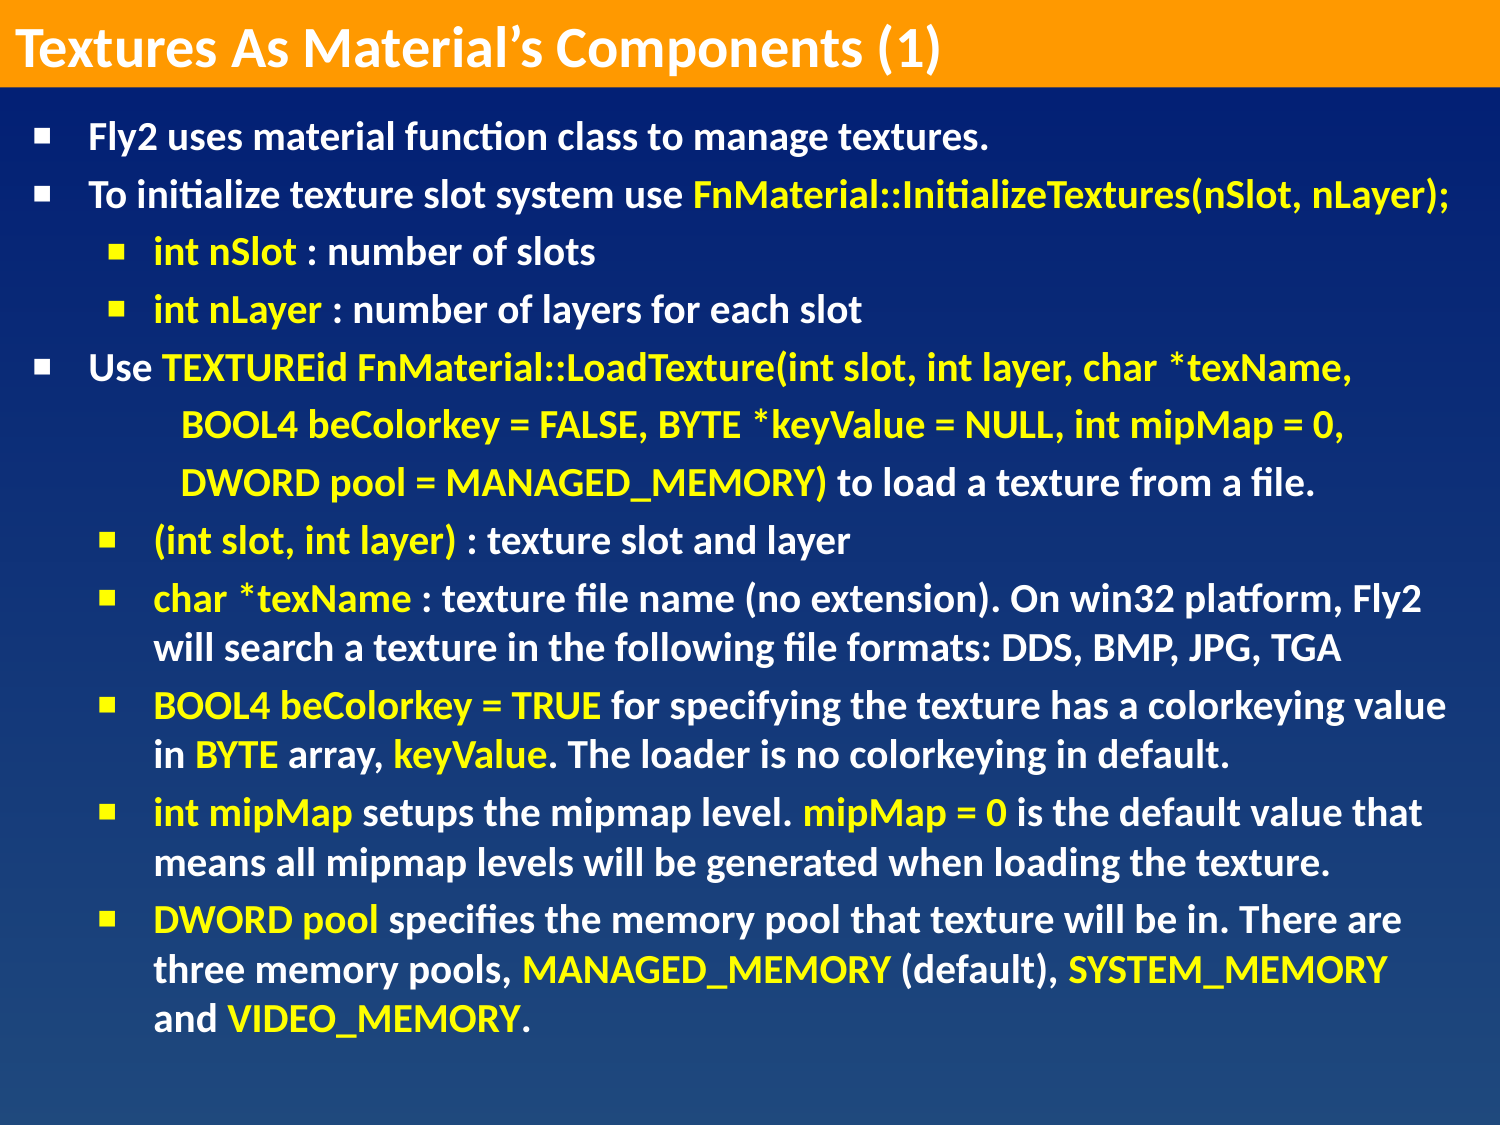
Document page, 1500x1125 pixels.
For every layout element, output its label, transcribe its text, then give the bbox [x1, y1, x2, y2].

text_box Fly2 uses material function class to manage textures. To initialize texture slot system use FnMaterial::InitializeTextures(nSlot, nLayer); int nSlot : number of slots int nLayer : number of layers for each slot Use TEXTUREid FnMaterial::LoadTexture(int slot, int layer, char *texName, BOOL4 beColorkey = FALSE, BYTE *keyValue = NULL, int mipMap = 0, DWORD pool = MANAGED_MEMORY) to load a texture from a file. (int slot, int layer) : texture slot and layer char *texName : texture file name (no extension). On win32 platform, Fly2 will search a texture in the following file formats: DDS, BMP, JPG, TGA BOOL4 beColorkey = TRUE for specifying the texture has a colorkeying value in BYTE array, keyValue. The loader is no colorkeying in default. int mipMap setups the mipmap level. mipMap = 0 is the default value that means all mipmap levels will be generated when loading the texture. DWORD pool specifies the memory pool that texture will be in. There are three memory pools, MANAGED_MEMORY (default), SYSTEM_MEMORY and VIDEO_MEMORY. [17, 101, 1471, 1106]
text_box Textures As Material’s Components (1) [0, 0, 1500, 88]
